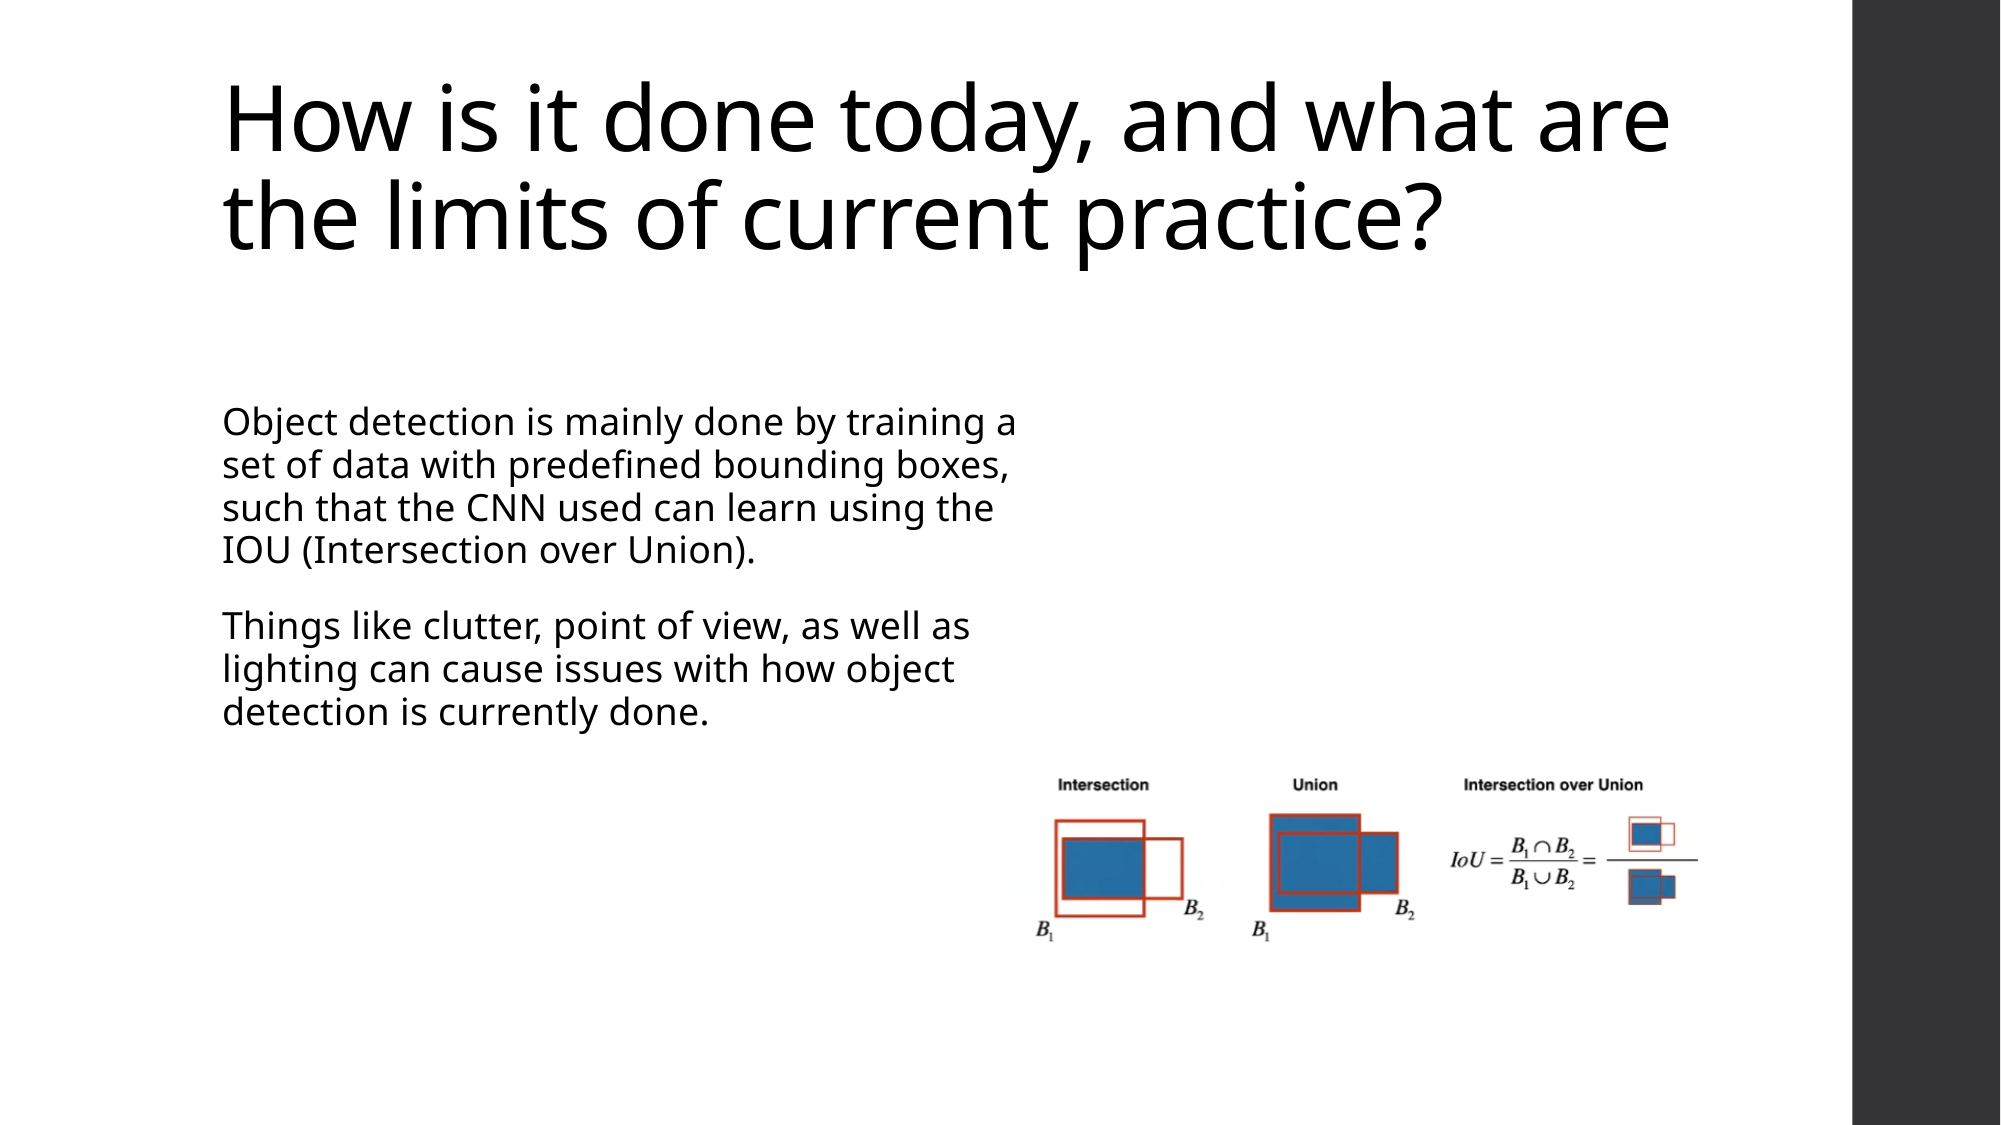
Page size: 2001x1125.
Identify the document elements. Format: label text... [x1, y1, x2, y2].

title How is it done today, and what are the limits of current practice? [206, 60, 1797, 278]
picture [1007, 725, 1724, 984]
list Object detection is mainly done by training a set of data with predefined bounding boxes, such that the CNN used can learn using the IOU (Intersection over Union). Things like clutter, point of view, as well as lighting can cause issues with how object detection is currently done. [206, 394, 1087, 1014]
